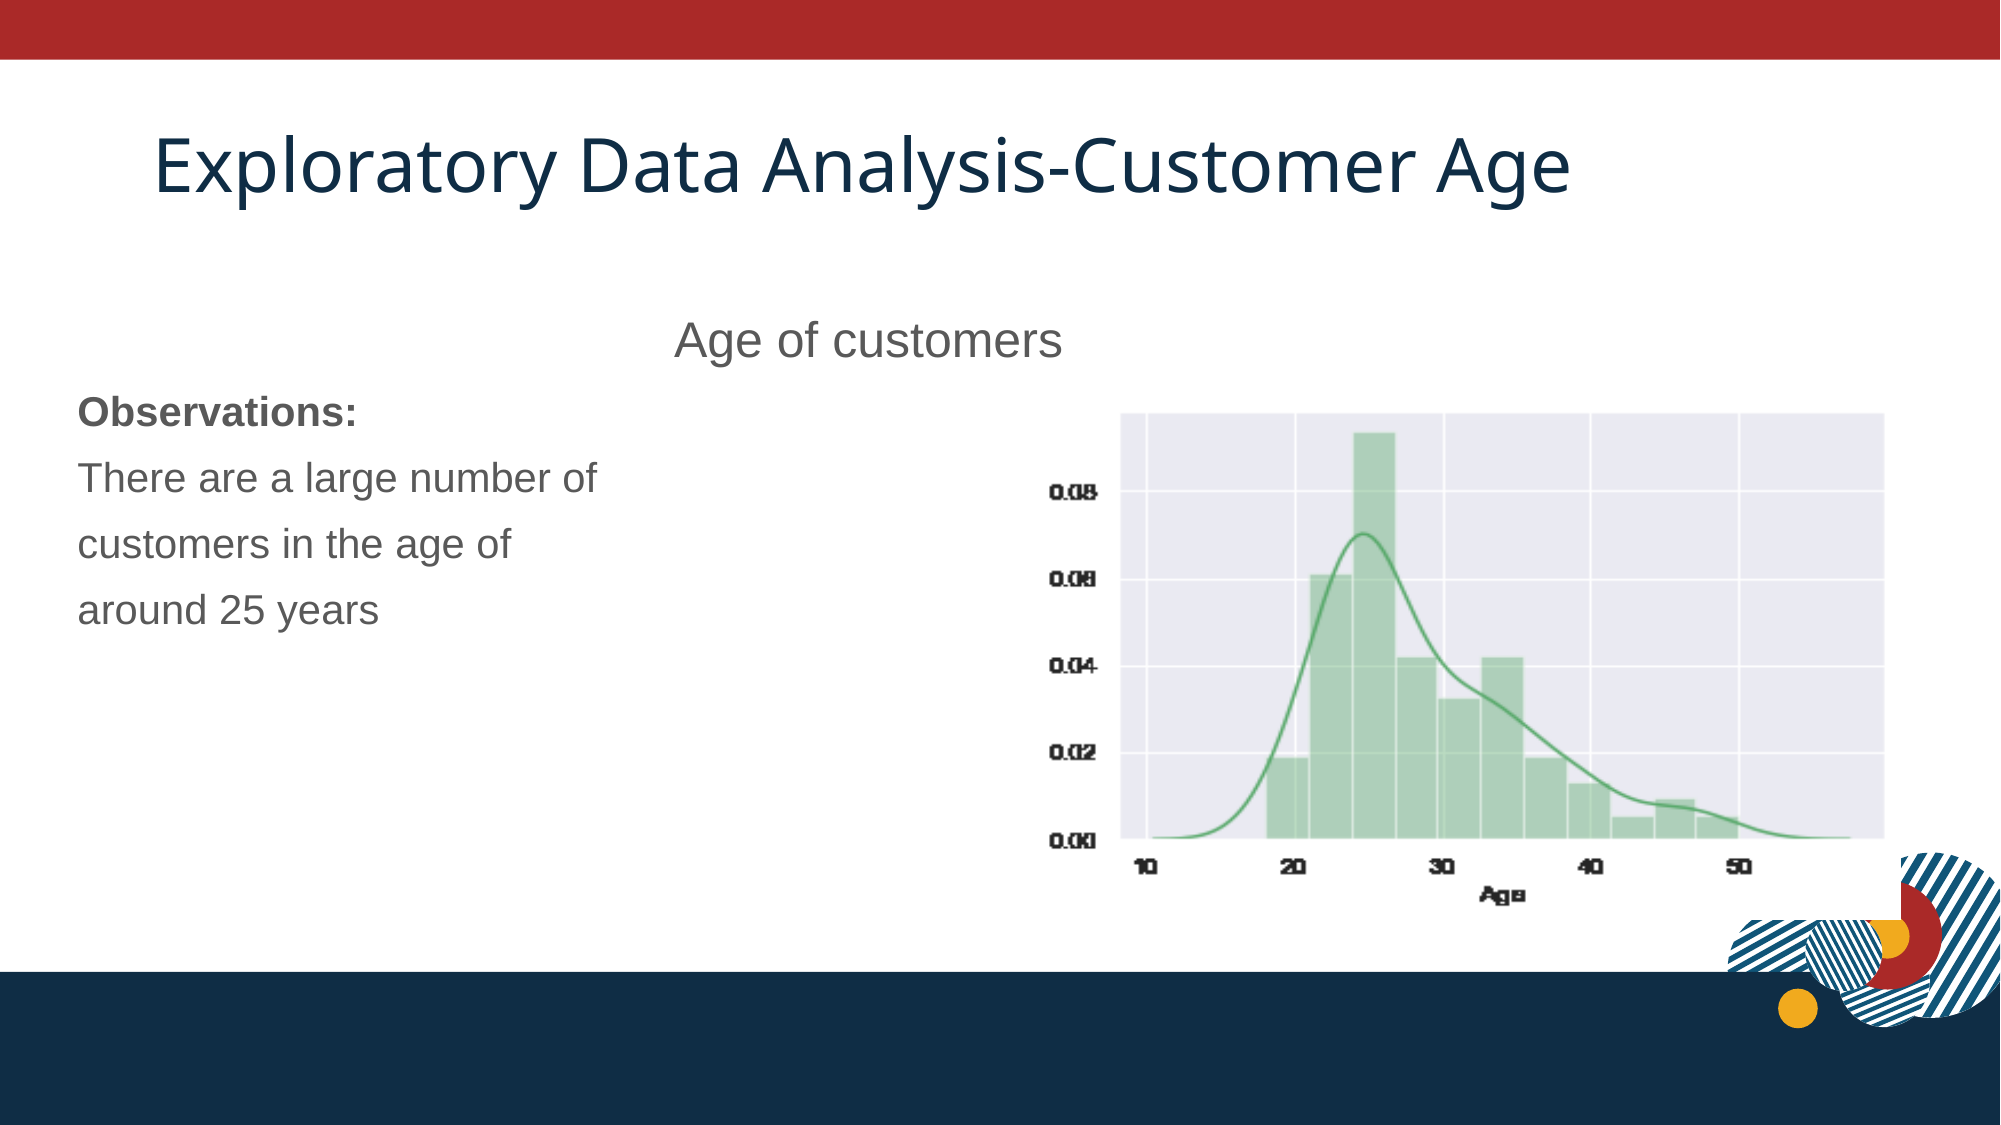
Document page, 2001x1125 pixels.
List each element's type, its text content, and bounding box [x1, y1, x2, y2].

picture [1032, 398, 1901, 921]
list Age of customers Observations: There are a large number of customers in the age of around 25 years [62, 299, 1863, 921]
title Exploratory Data Analysis-Customer Age [137, 59, 1863, 278]
